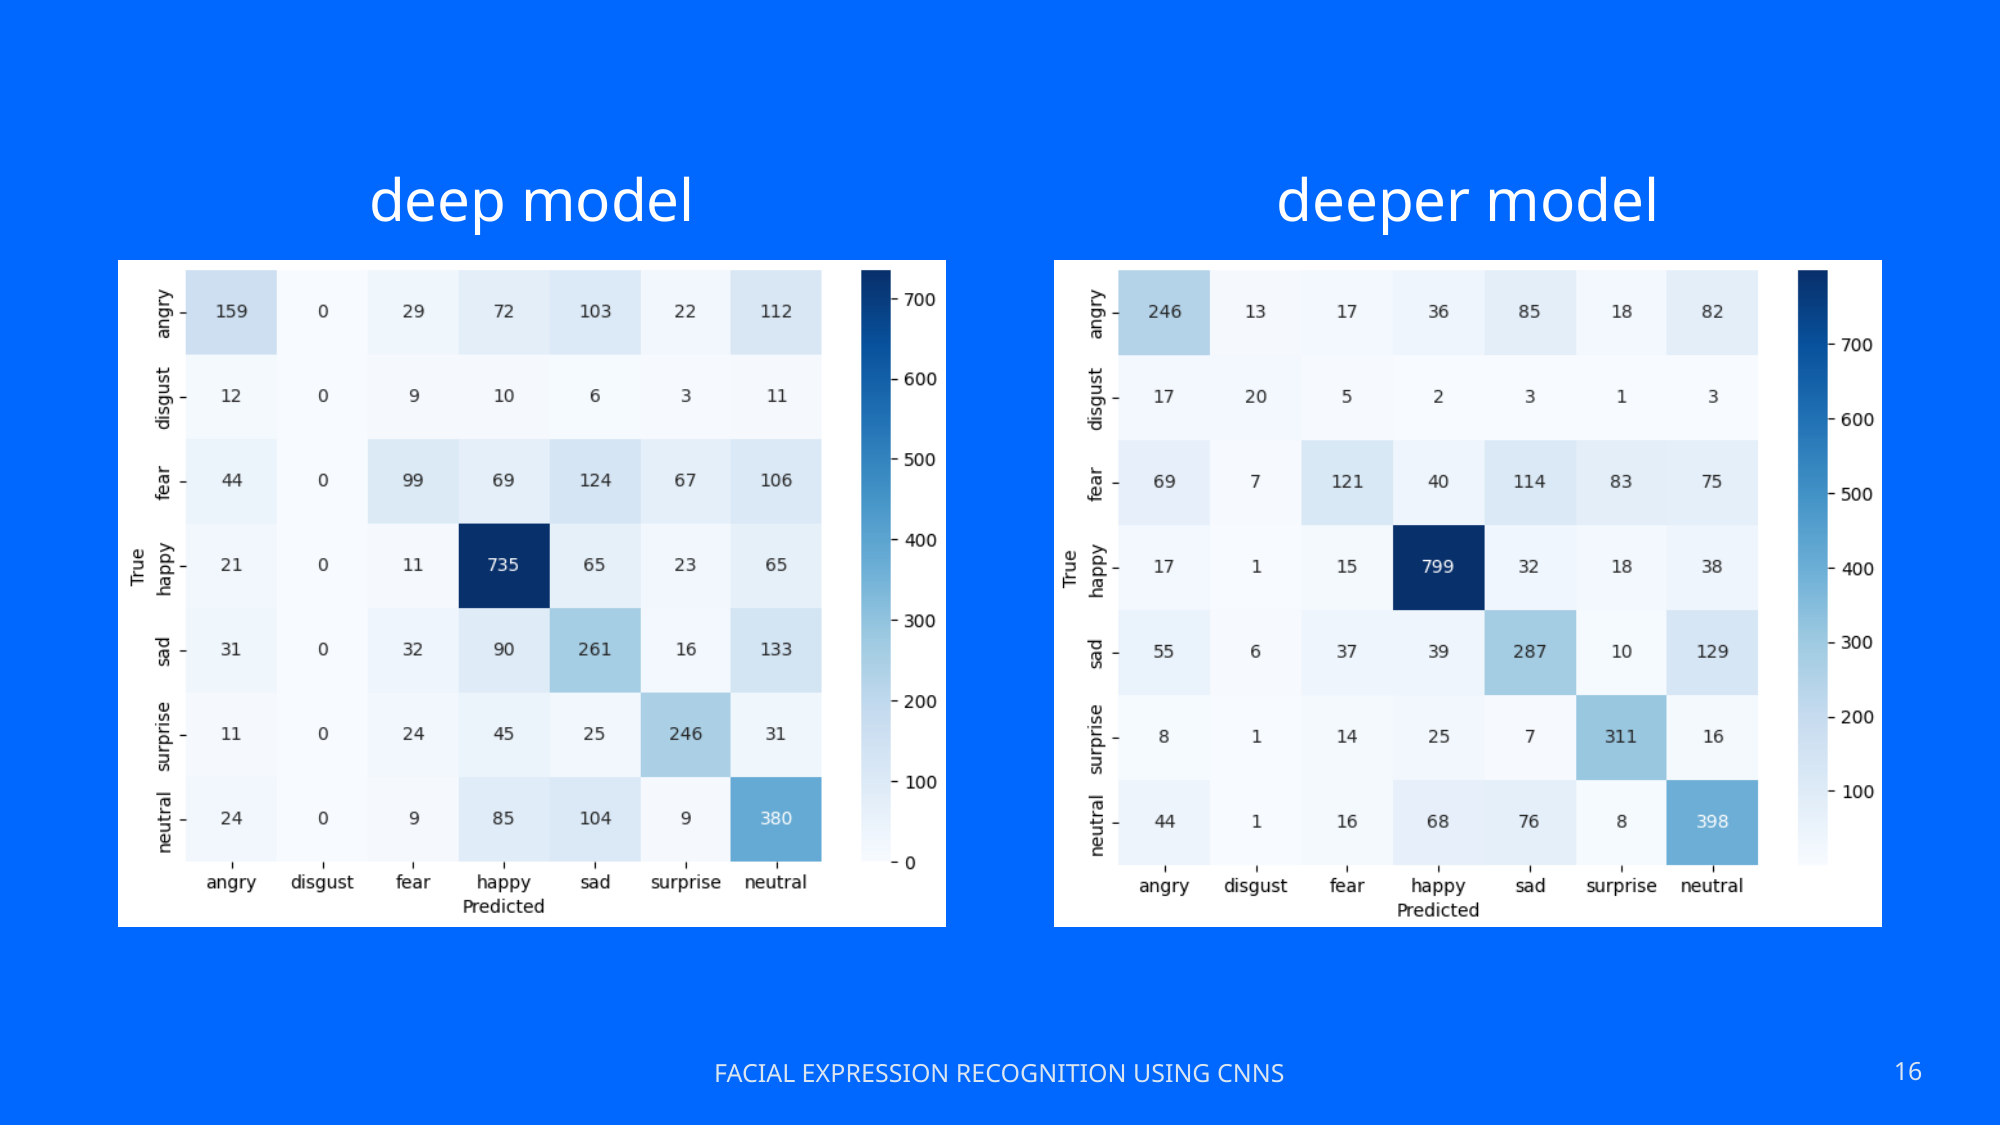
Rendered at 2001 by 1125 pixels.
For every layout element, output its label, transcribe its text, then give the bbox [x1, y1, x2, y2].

slide_number 16 [1487, 1042, 1938, 1103]
picture [1054, 260, 1882, 927]
text_box deeper model [982, 158, 1954, 238]
picture [118, 260, 946, 927]
title deep model [46, 158, 982, 238]
footer FACIAL EXPRESSION RECOGNITION USING CNNS [662, 1042, 1338, 1103]
